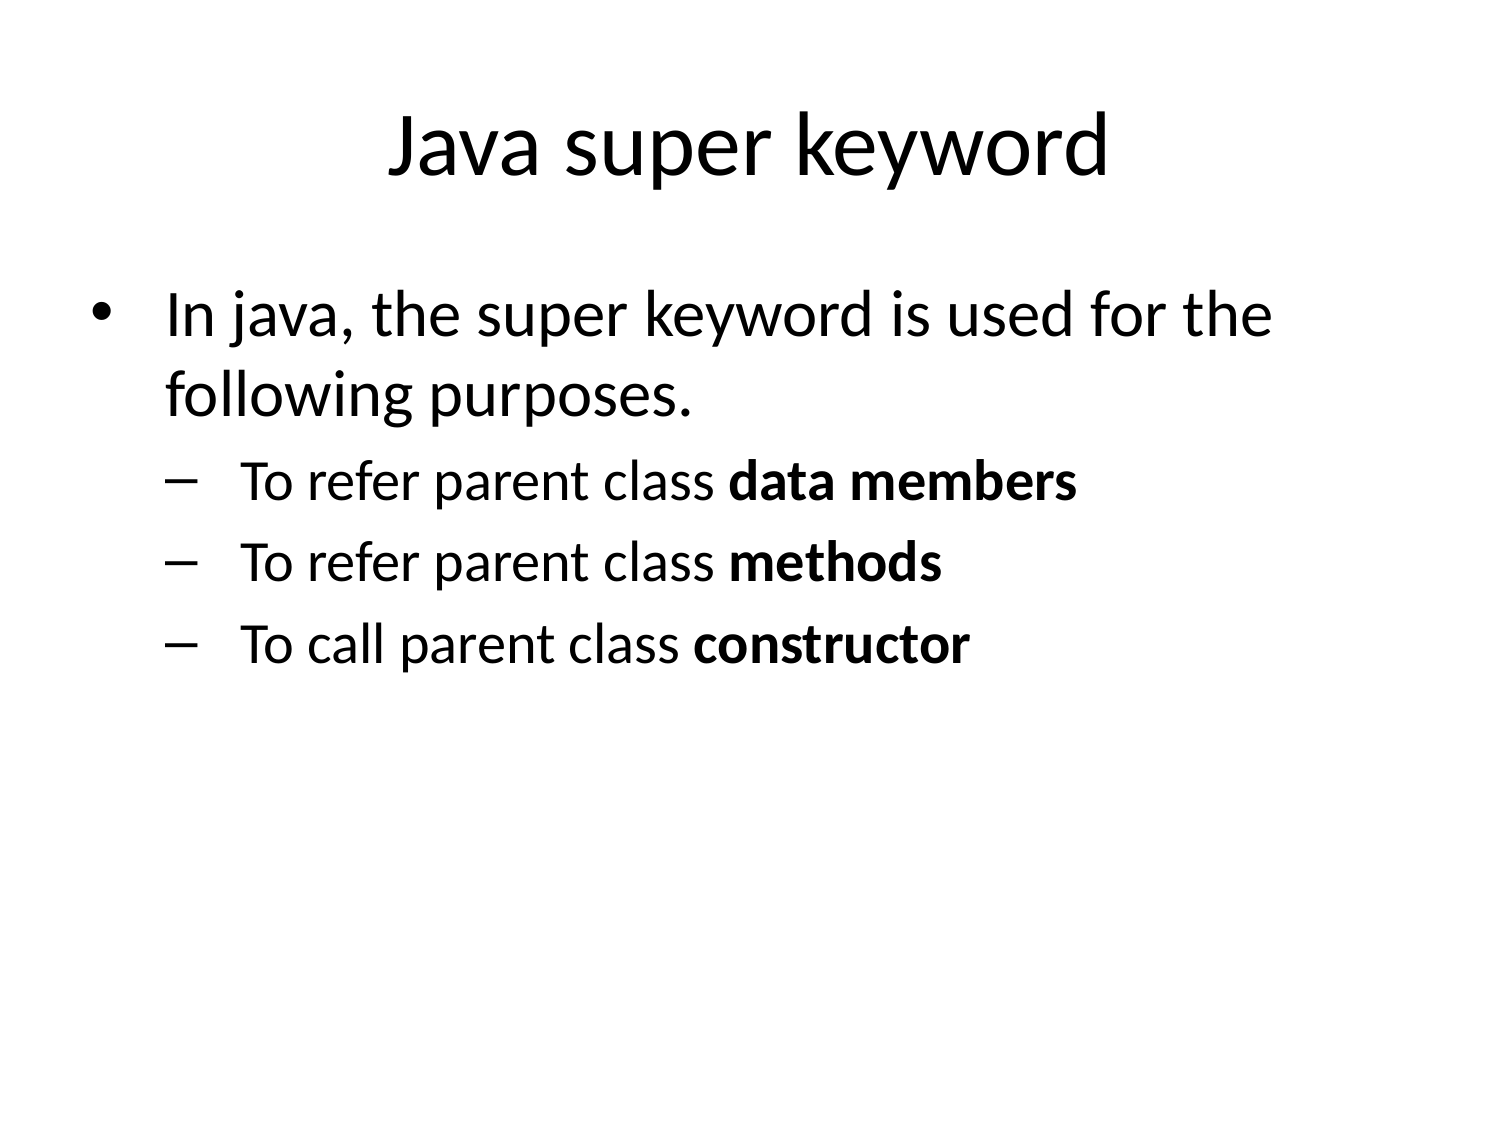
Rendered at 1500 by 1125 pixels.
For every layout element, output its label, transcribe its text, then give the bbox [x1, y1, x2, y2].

title Java super keyword [75, 45, 1425, 233]
list In java, the super keyword is used for the following purposes. To refer parent class data members To refer parent class methods To call parent class constructor [75, 262, 1425, 1005]
